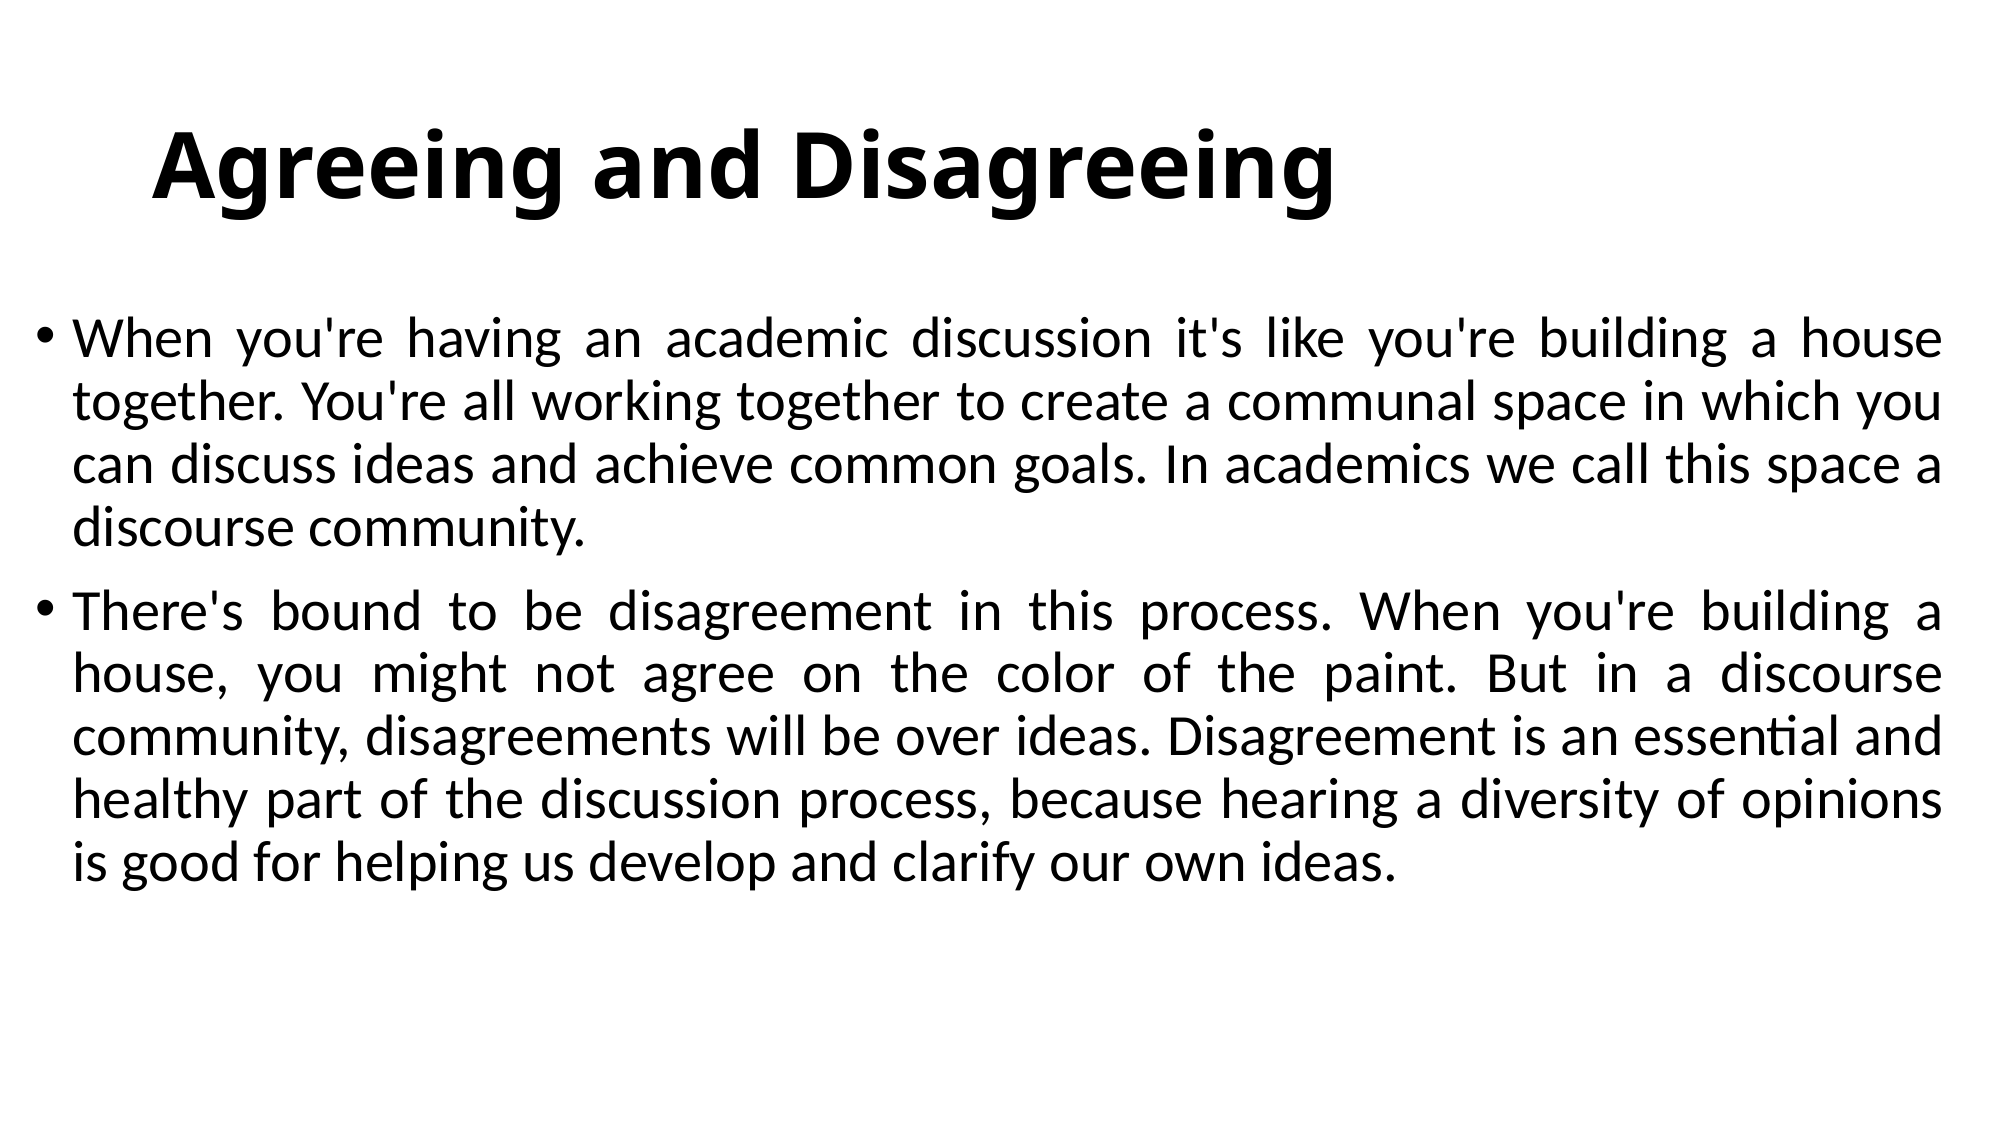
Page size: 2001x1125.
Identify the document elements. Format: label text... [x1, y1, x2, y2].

list When you're having an academic discussion it's like you're building a house together. You're all working together to create a communal space in which you can discuss ideas and achieve common goals. In academics we call this space a discourse community. There's bound to be disagreement in this process. When you're building a house, you might not agree on the color of the paint. But in a discourse community, disagreements will be over ideas. Disagreement is an essential and healthy part of the discussion process, because hearing a diversity of opinions is good for helping us develop and clarify our own ideas. [20, 299, 1960, 1085]
title Agreeing and Disagreeing [137, 59, 1863, 278]
